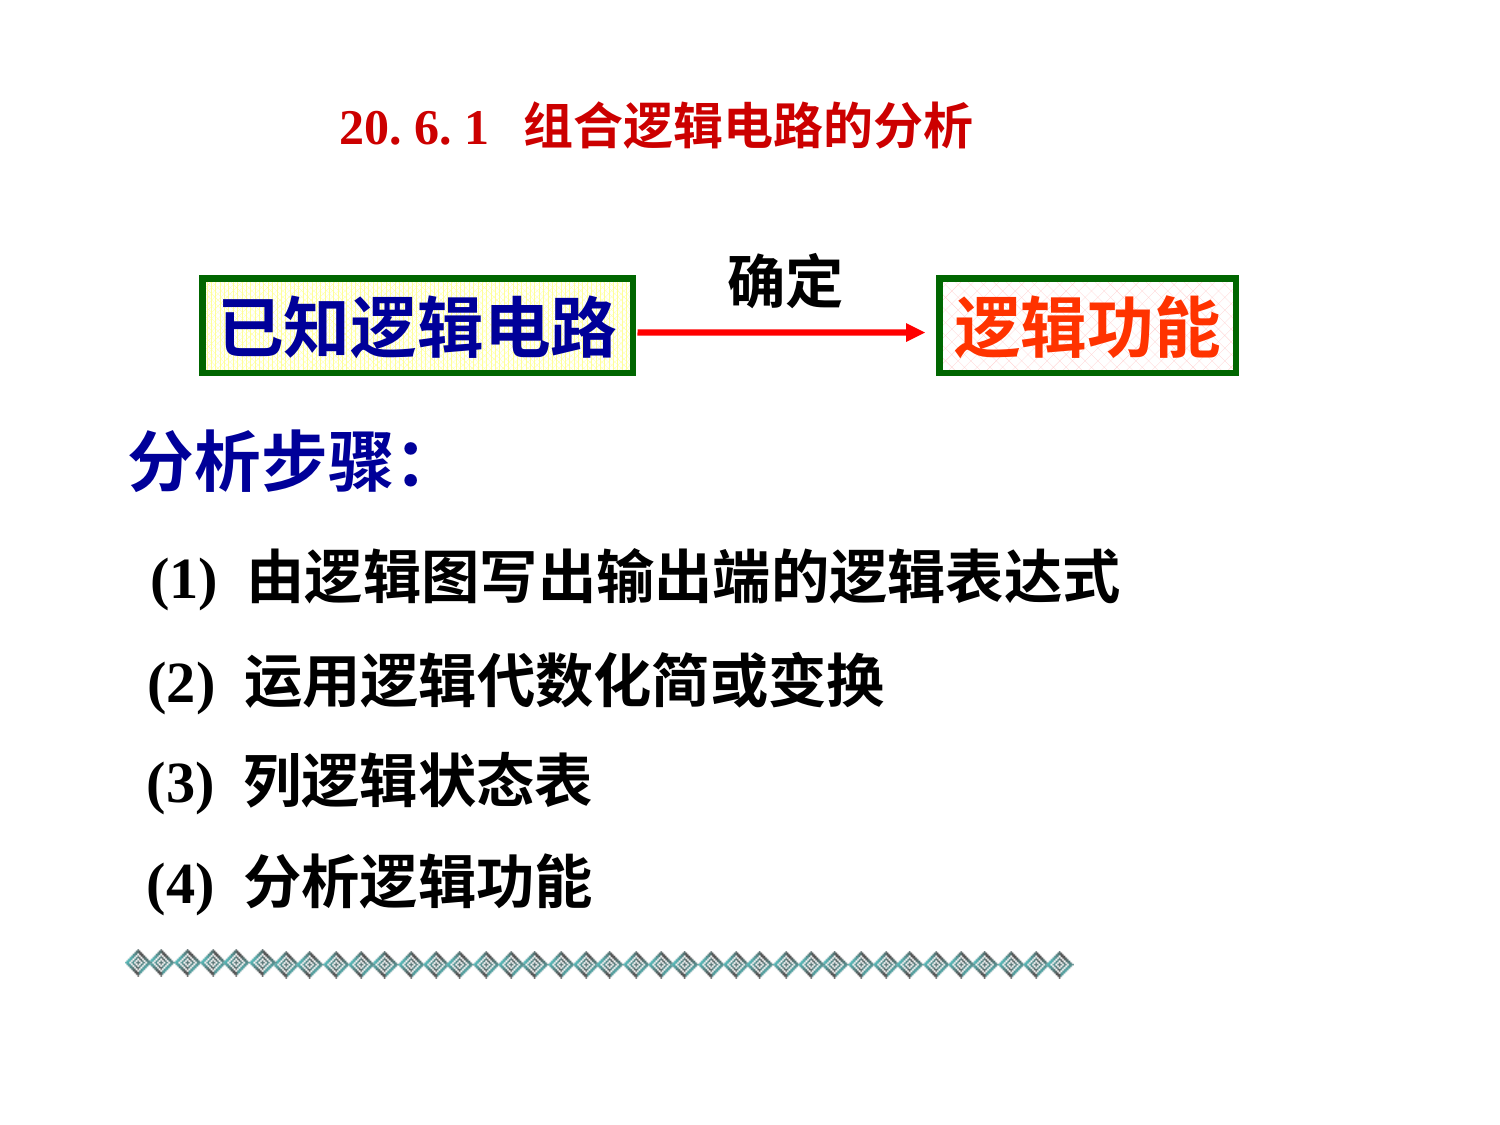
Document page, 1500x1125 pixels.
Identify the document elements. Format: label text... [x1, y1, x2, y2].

text_box (1) 由逻辑图写出输出端的逻辑表达式 [120, 532, 1136, 618]
text_box 逻辑功能 [939, 278, 1237, 374]
text_box 确定 [712, 237, 888, 323]
text_box 分析步骤： [113, 412, 477, 508]
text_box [124, 949, 1074, 979]
title 20. 6. 1 组合逻辑电路的分析 [137, 87, 1176, 163]
text_box [637, 326, 925, 339]
text_box 已知逻辑电路 [202, 278, 633, 374]
text_box (3) 列逻辑状态表 [131, 737, 608, 822]
text_box (4) 分析逻辑功能 [131, 837, 608, 923]
text_box (2) 运用逻辑代数化简或变换 [132, 636, 900, 722]
